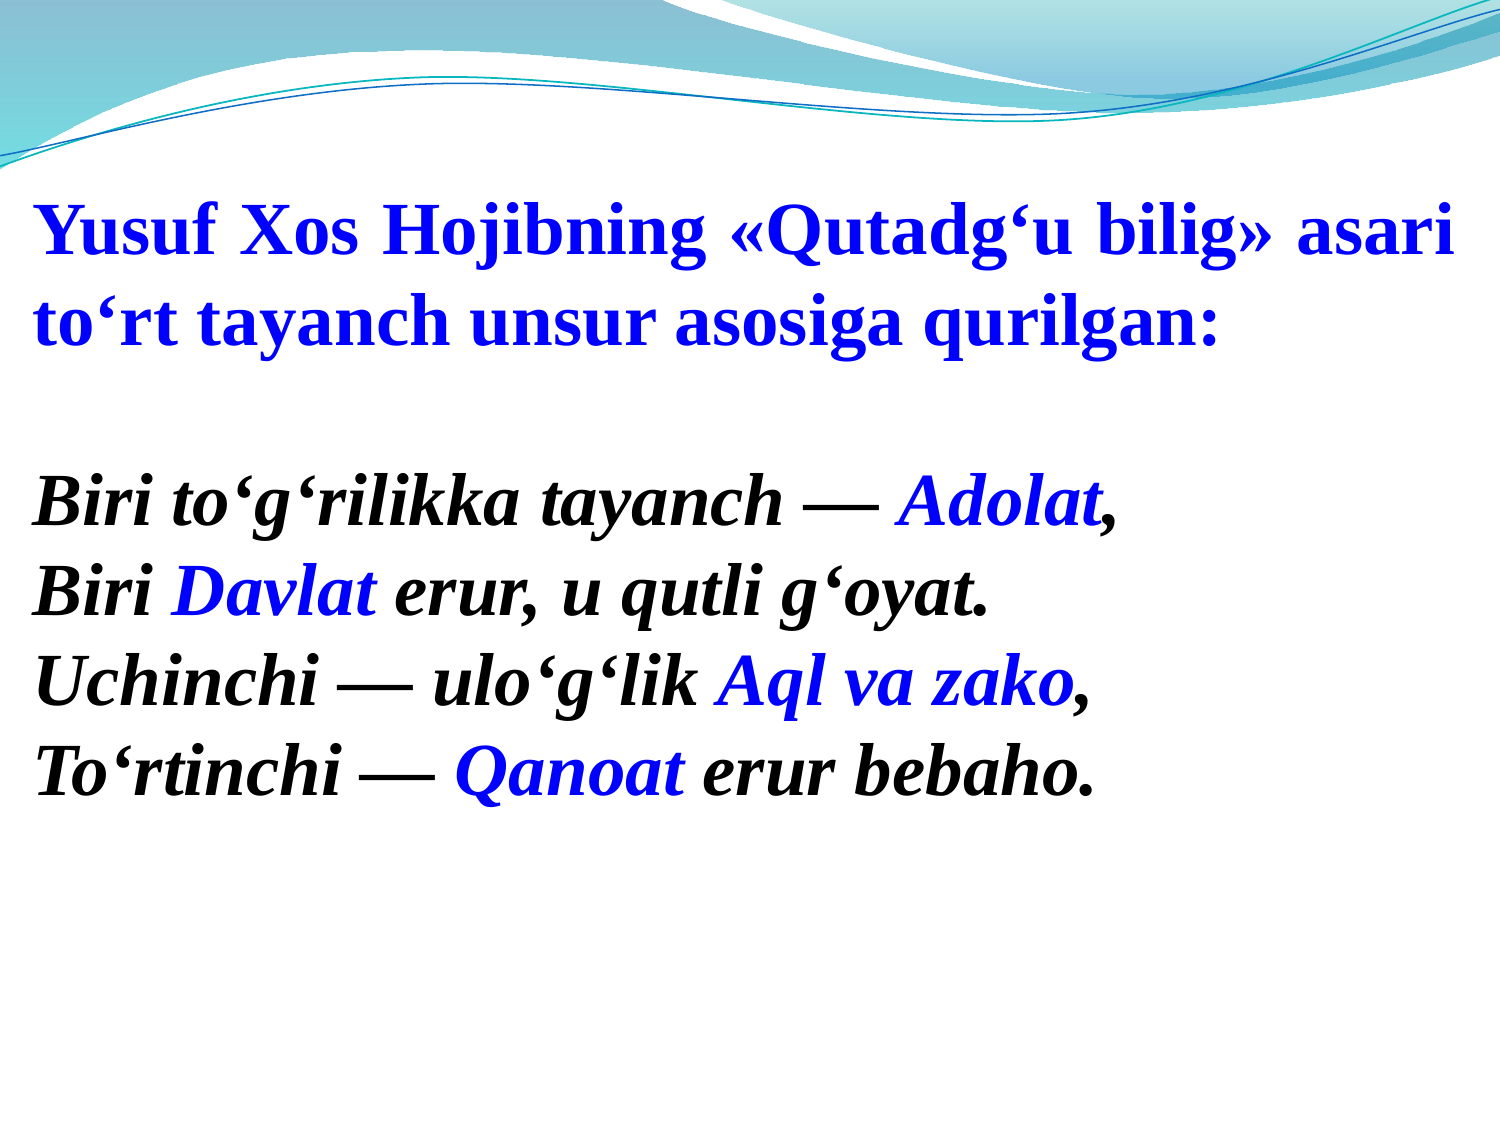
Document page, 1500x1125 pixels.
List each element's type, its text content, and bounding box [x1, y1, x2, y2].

text_box Yusuf Xos Hojibning «Qutadg‘u bilig» asari to‘rt tayanch unsur asosiga qurilgan: Biri to‘g‘rilikka tayanch — Adolat, Biri Davlat erur, u qutli g‘oyat. Uchinchi — ulo‘g‘lik Aql va zako, To‘rtinchi — Qanoat erur bеbaho. [17, 172, 1471, 818]
